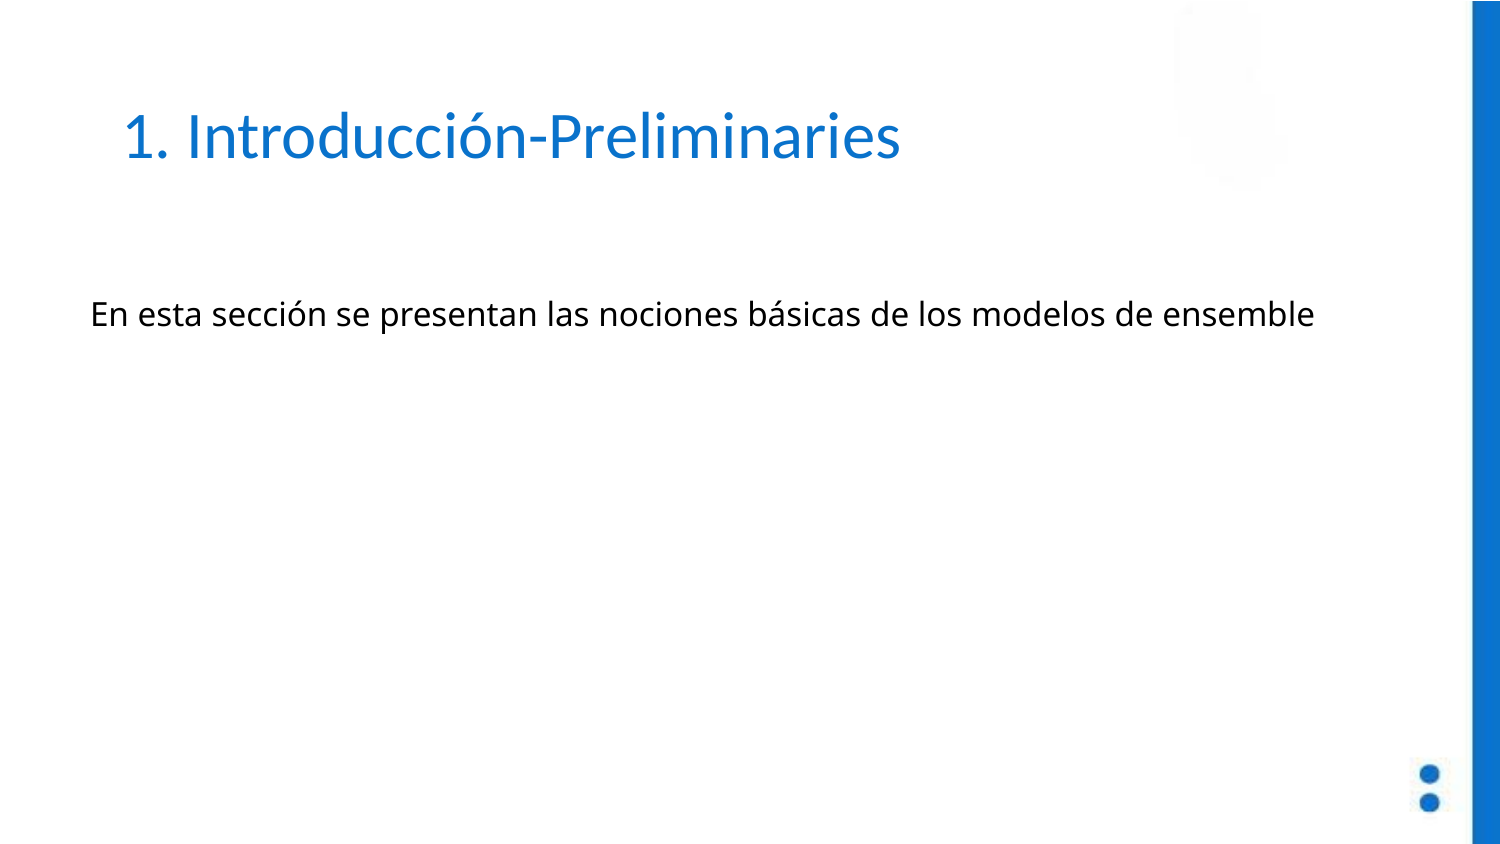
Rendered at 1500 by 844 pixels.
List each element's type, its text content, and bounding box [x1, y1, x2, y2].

title 1. Introducción-Preliminaries [119, 89, 909, 233]
text_box En esta sección se presentan las nociones básicas de los modelos de ensemble [87, 291, 1169, 334]
picture [1174, 0, 1500, 844]
